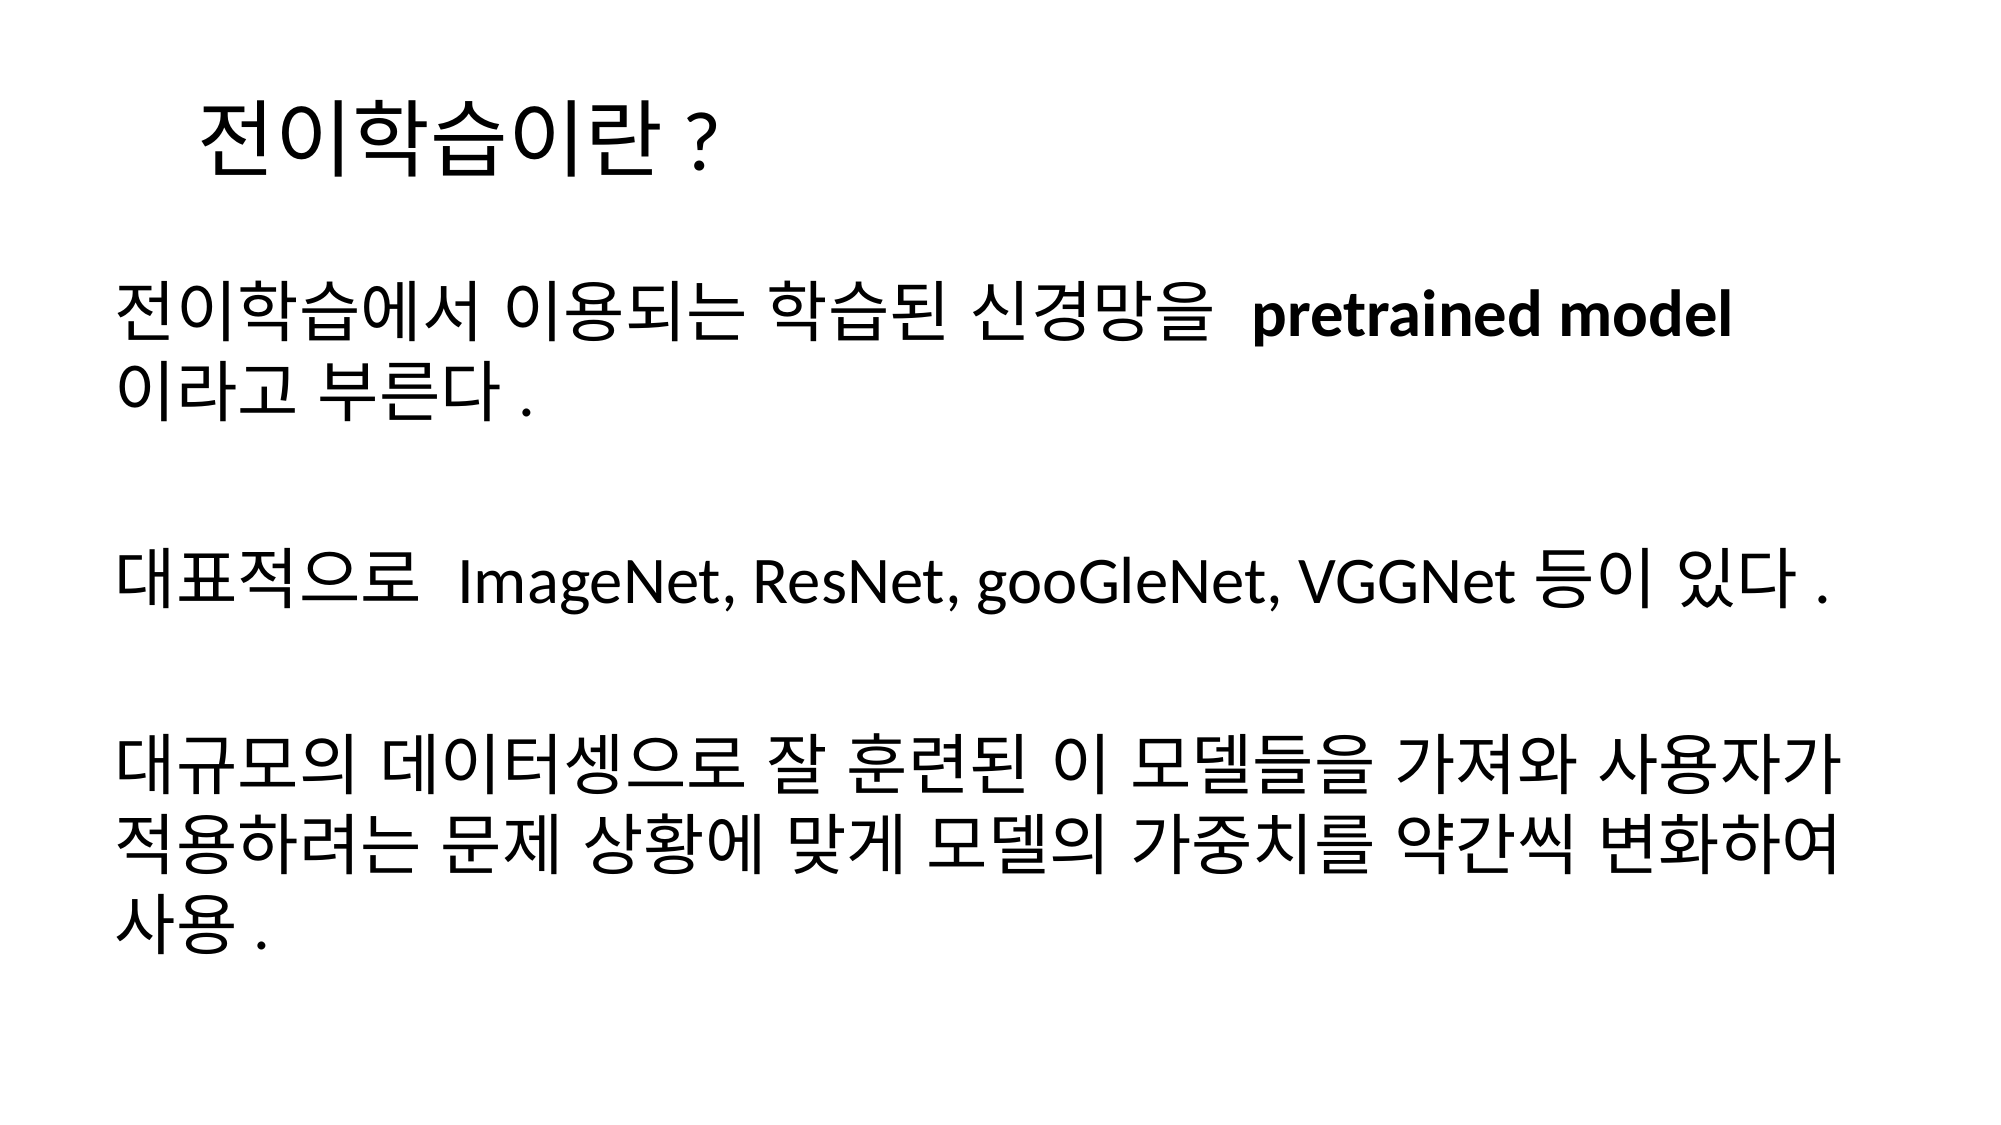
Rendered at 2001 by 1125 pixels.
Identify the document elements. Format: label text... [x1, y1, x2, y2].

list 전이학습에서 이용되는 학습된 신경망을 pretrained model이라고 부른다. 대표적으로 ImageNet, ResNet, gooGleNet, VGGNet등이 있다. 대규모의 데이터셍으로 잘 훈련된 이 모델들을 가져와 사용자가 적용하려는 문제 상황에 맞게 모델의 가중치를 약간씩 변화하여 사용. [99, 262, 1900, 1005]
title 전이학습이란? [99, 78, 820, 196]
